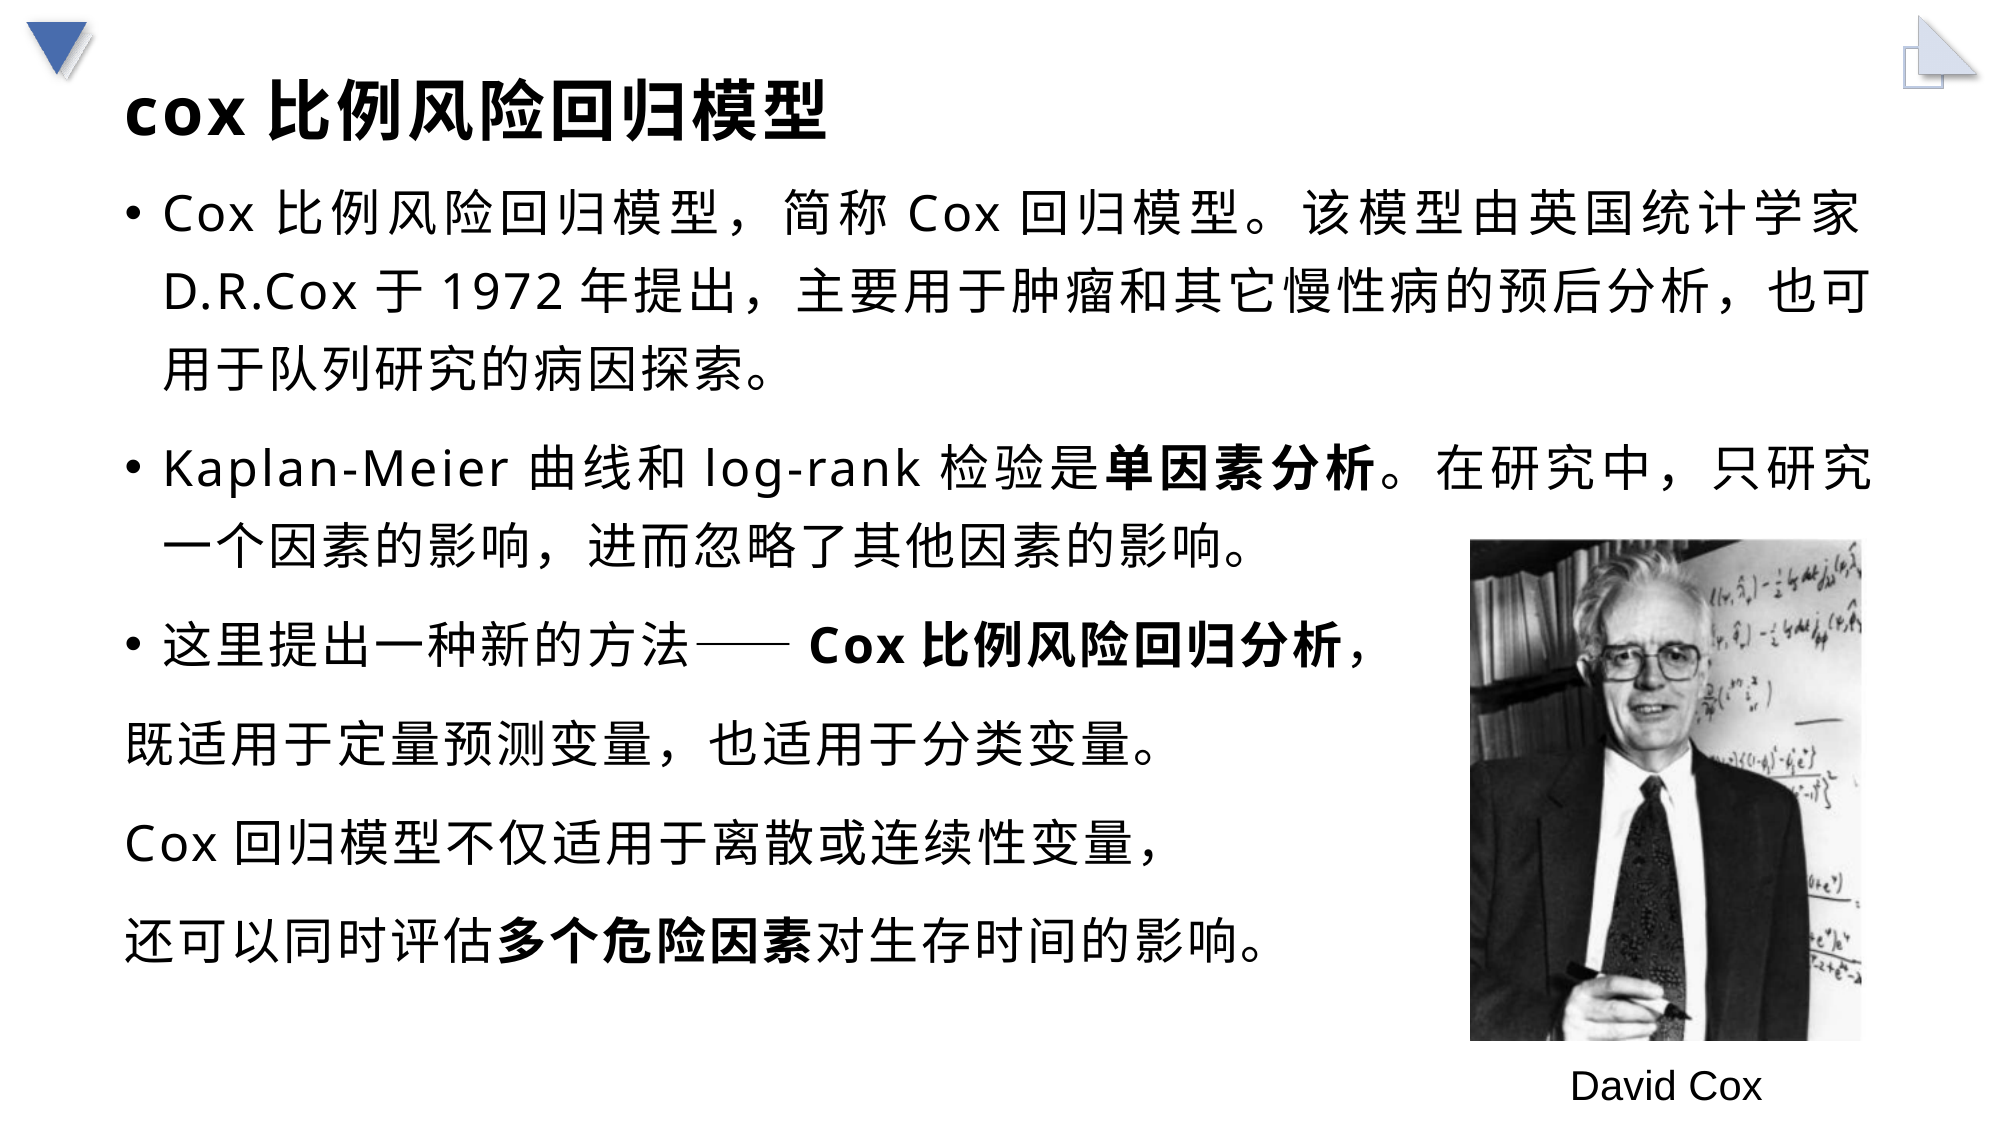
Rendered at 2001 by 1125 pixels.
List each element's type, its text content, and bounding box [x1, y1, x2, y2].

picture [1881, 0, 2000, 103]
text_box David Cox [1555, 1051, 1786, 1116]
picture [0, 0, 119, 103]
list Cox比例风险回归模型，简称Cox回归模型。该模型由英国统计学家D.R.Cox于1972年提出，主要用于肿瘤和其它慢性病的预后分析，也可用于队列研究的病因探索。 Kaplan-Meier曲线和log-rank检验是单因素分析。在研究中，只研究一个因素的影响，进而忽略了其他因素的影响。 这里提出一种新的方法——Cox比例风险回归分析， 既适用于定量预测变量，也适用于分类变量。 Cox回归模型不仅适用于离散或连续性变量， 还可以同时评估多个危险因素对生存时间的影响。 [109, 156, 1891, 1041]
title cox比例风险回归模型 [109, 72, 1891, 146]
picture [1469, 538, 1871, 1041]
